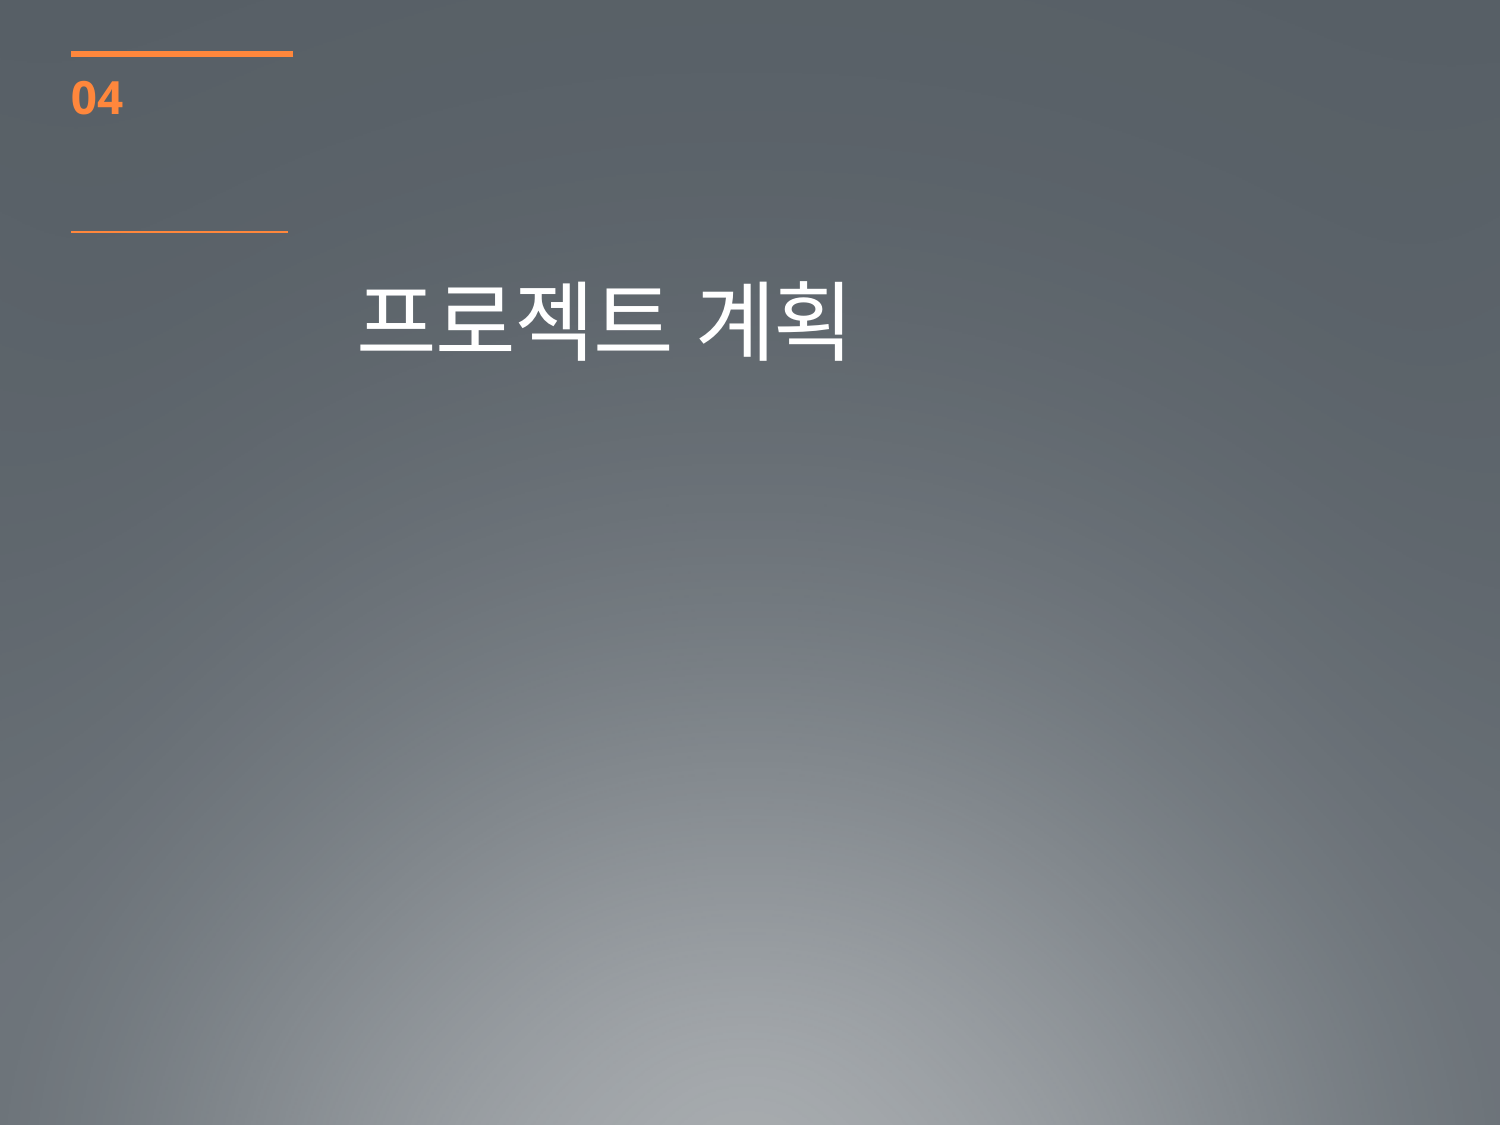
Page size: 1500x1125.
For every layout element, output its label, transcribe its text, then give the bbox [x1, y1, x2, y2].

title 프로젝트 계획 [341, 149, 1235, 490]
text_box 04 [56, 61, 139, 132]
picture [0, 0, 1500, 1125]
